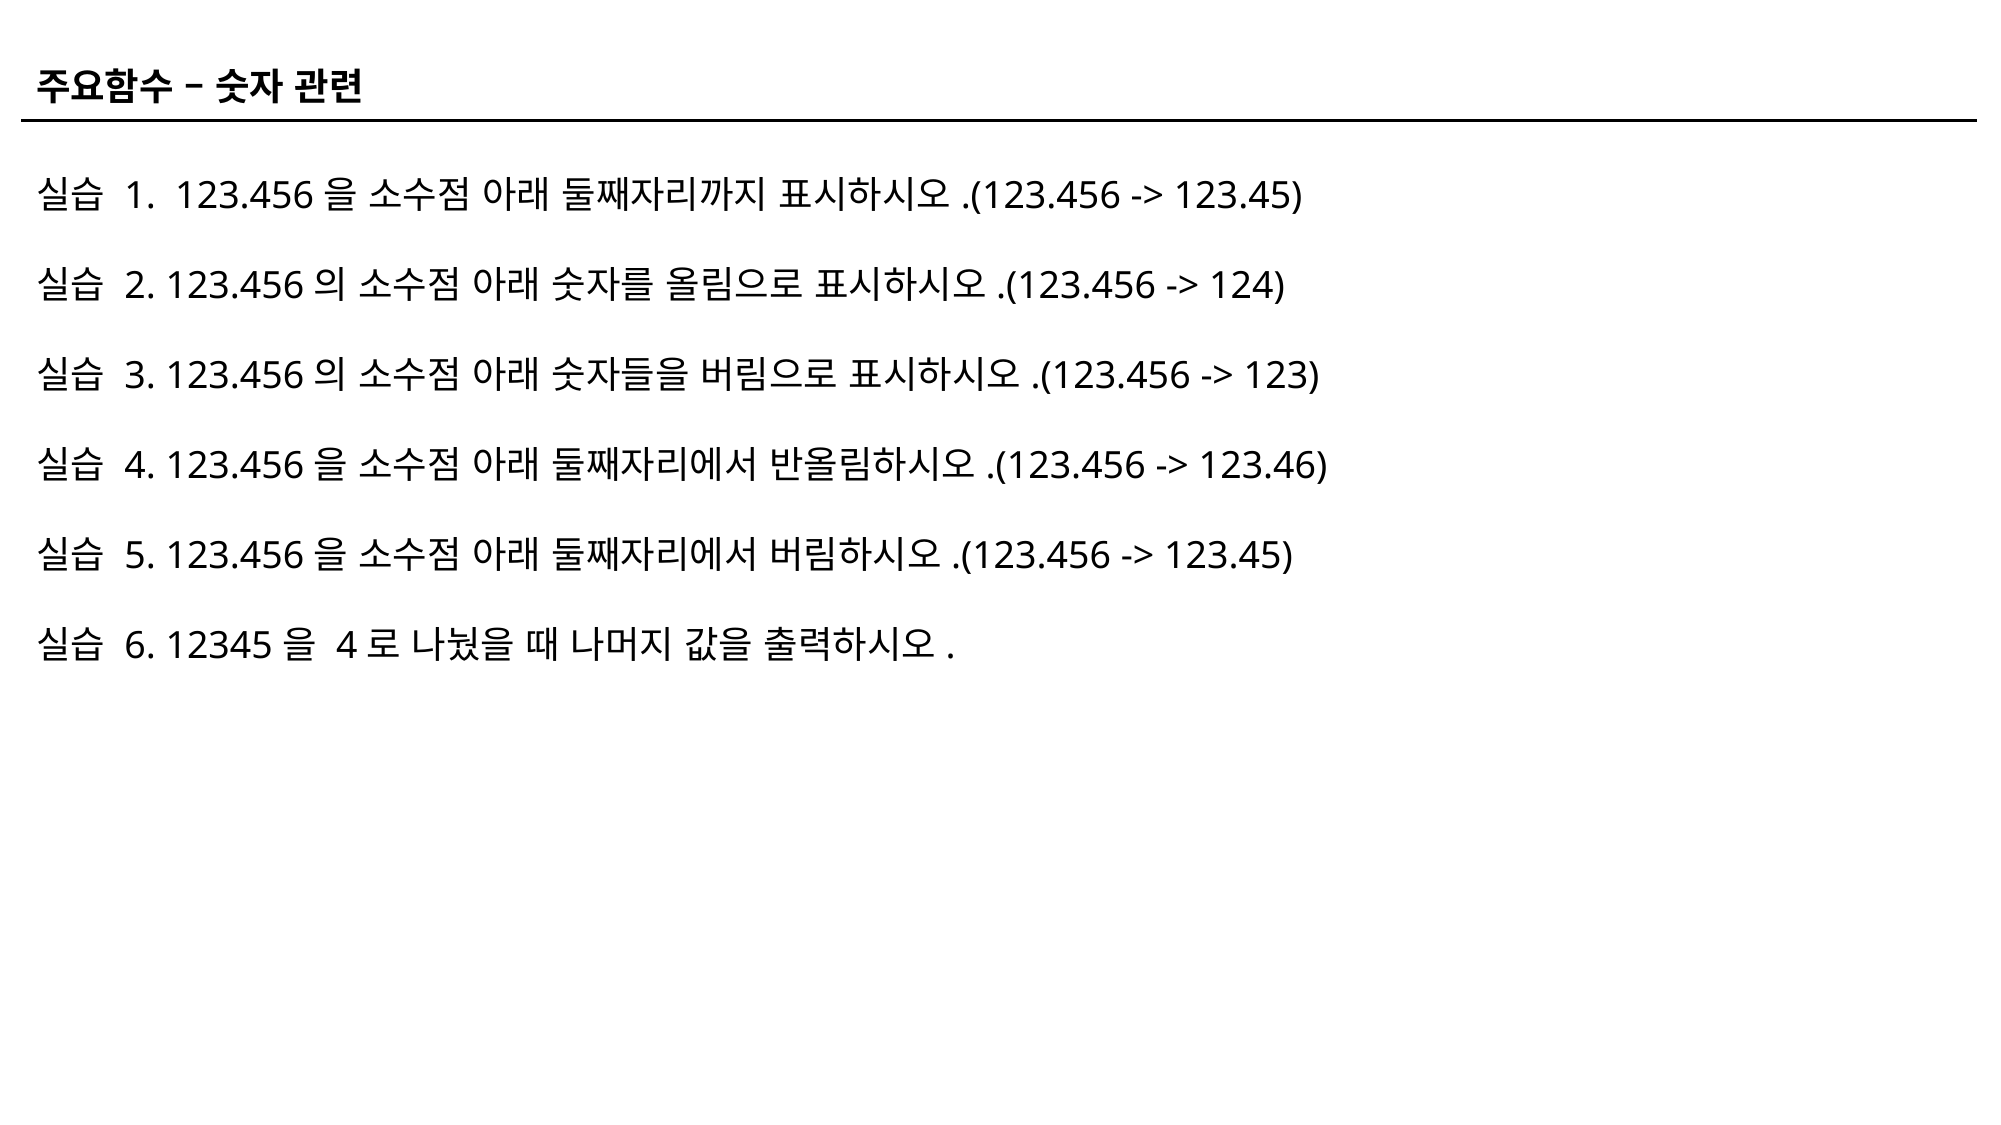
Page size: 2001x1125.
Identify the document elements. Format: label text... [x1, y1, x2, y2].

text_box 주요함수 – 숫자 관련 [21, 55, 1978, 116]
text_box 실습 1. 123.456을 소수점 아래 둘째자리까지 표시하시오.(123.456 -> 123.45) 실습 2. 123.456의 소수점 아래 숫자를 올림으로 표시하시오.(123.456 -> 124) 실습 3. 123.456의 소수점 아래 숫자들을 버림으로 표시하시오.(123.456 -> 123) 실습 4. 123.456을 소수점 아래 둘째자리에서 반올림하시오.(123.456 -> 123.46) 실습 5. 123.456을 소수점 아래 둘째자리에서 버림하시오.(123.456 -> 123.45) 실습 6. 12345을 4로 나눴을 때 나머지 값을 출력하시오. [21, 163, 1978, 674]
